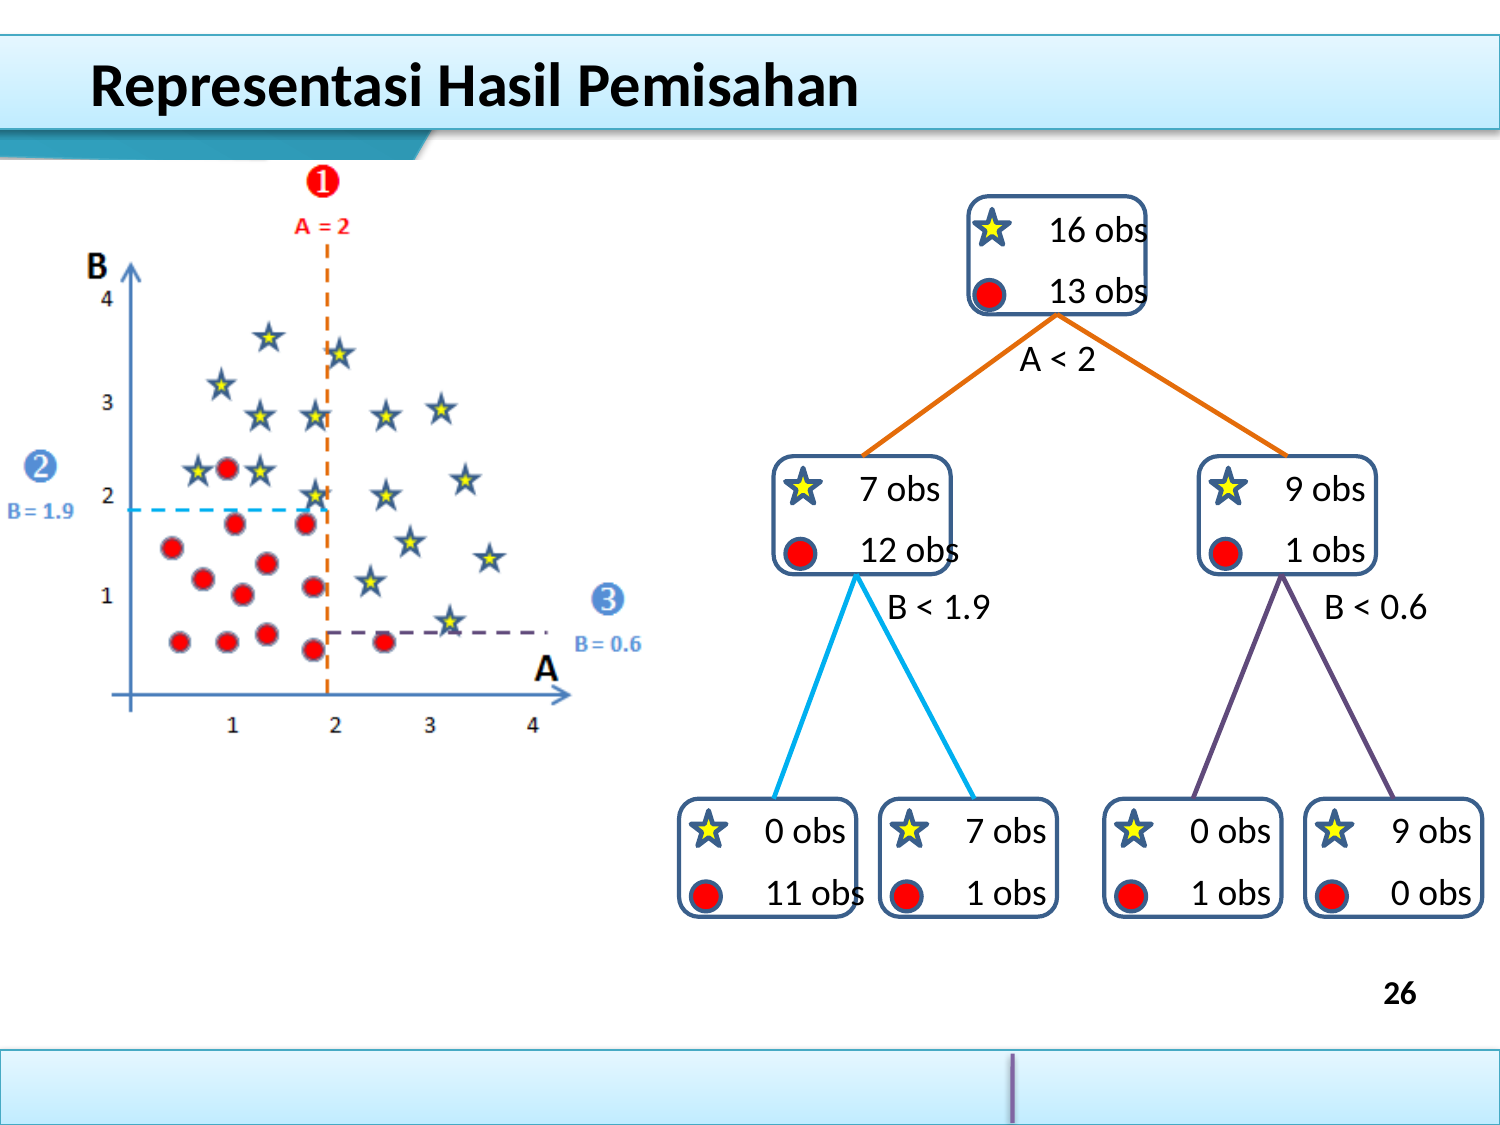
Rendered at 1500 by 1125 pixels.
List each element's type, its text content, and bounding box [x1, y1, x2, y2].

text_box [1196, 465, 1205, 571]
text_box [0, 0, 1500, 253]
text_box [891, 798, 1114, 922]
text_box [1115, 798, 1315, 922]
text_box B < 1.9 [979, 587, 1010, 634]
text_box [785, 455, 1010, 579]
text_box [974, 197, 1199, 320]
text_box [773, 573, 854, 799]
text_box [1192, 573, 1280, 797]
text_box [0, 1049, 1500, 1125]
text_box [676, 798, 689, 914]
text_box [1316, 798, 1500, 922]
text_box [1210, 455, 1436, 579]
text_box B < 0.6 [1398, 574, 1447, 634]
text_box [690, 798, 886, 922]
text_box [855, 573, 975, 799]
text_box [1281, 573, 1394, 797]
text_box [771, 456, 783, 571]
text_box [861, 314, 1051, 457]
picture [0, 160, 645, 740]
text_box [1056, 314, 1288, 457]
